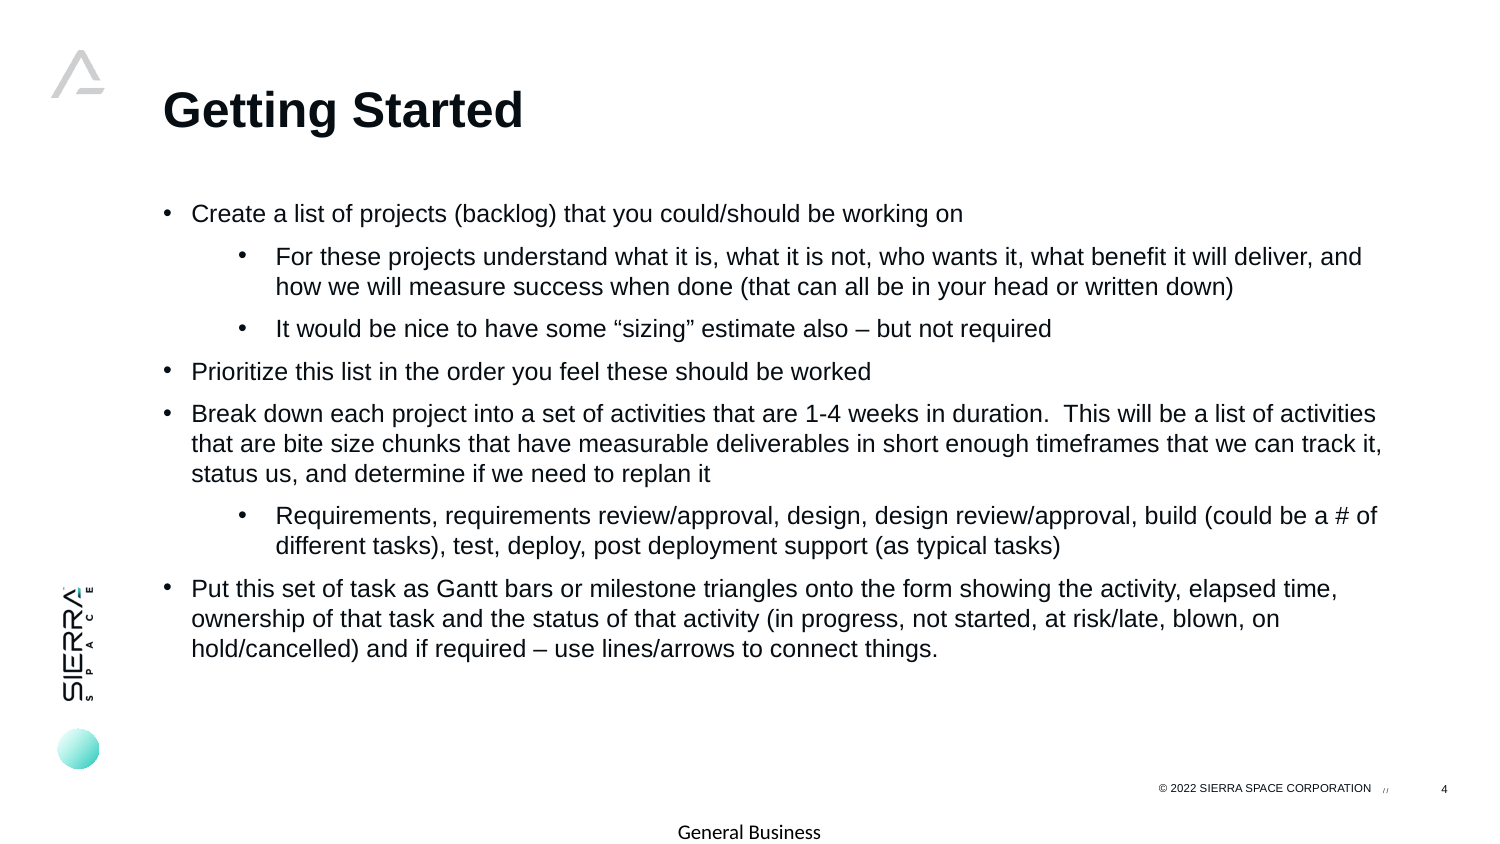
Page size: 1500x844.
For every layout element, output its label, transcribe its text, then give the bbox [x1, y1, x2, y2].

picture [50, 50, 105, 98]
picture [64, 587, 93, 701]
slide_number 4 [1420, 769, 1460, 809]
list Create a list of projects (backlog) that you could/should be working on For these projects understand what it is, what it is not, who wants it, what benefit it will deliver, and how we will measure success when done (that can all be in your head or written down) It would be nice to have some “sizing” estimate also – but not required Prioritize this list in the order you feel these should be worked Break down each project into a set of activities that are 1-4 weeks in duration. This will be a list of activities that are bite size chunks that have measurable deliverables in short enough timeframes that we can track it, status us, and determine if we need to replan it Requirements, requirements review/approval, design, design review/approval, build (could be a # of different tasks), test, deploy, post deployment support (as typical tasks) Put this set of task as Gantt bars or milestone triangles onto the form showing the activity, elapsed time, ownership of that task and the status of that activity (in progress, not started, at risk/late, blown, on hold/cancelled) and if required – use lines/arrows to connect things. [148, 190, 1420, 703]
list Getting Started [148, 76, 1420, 158]
